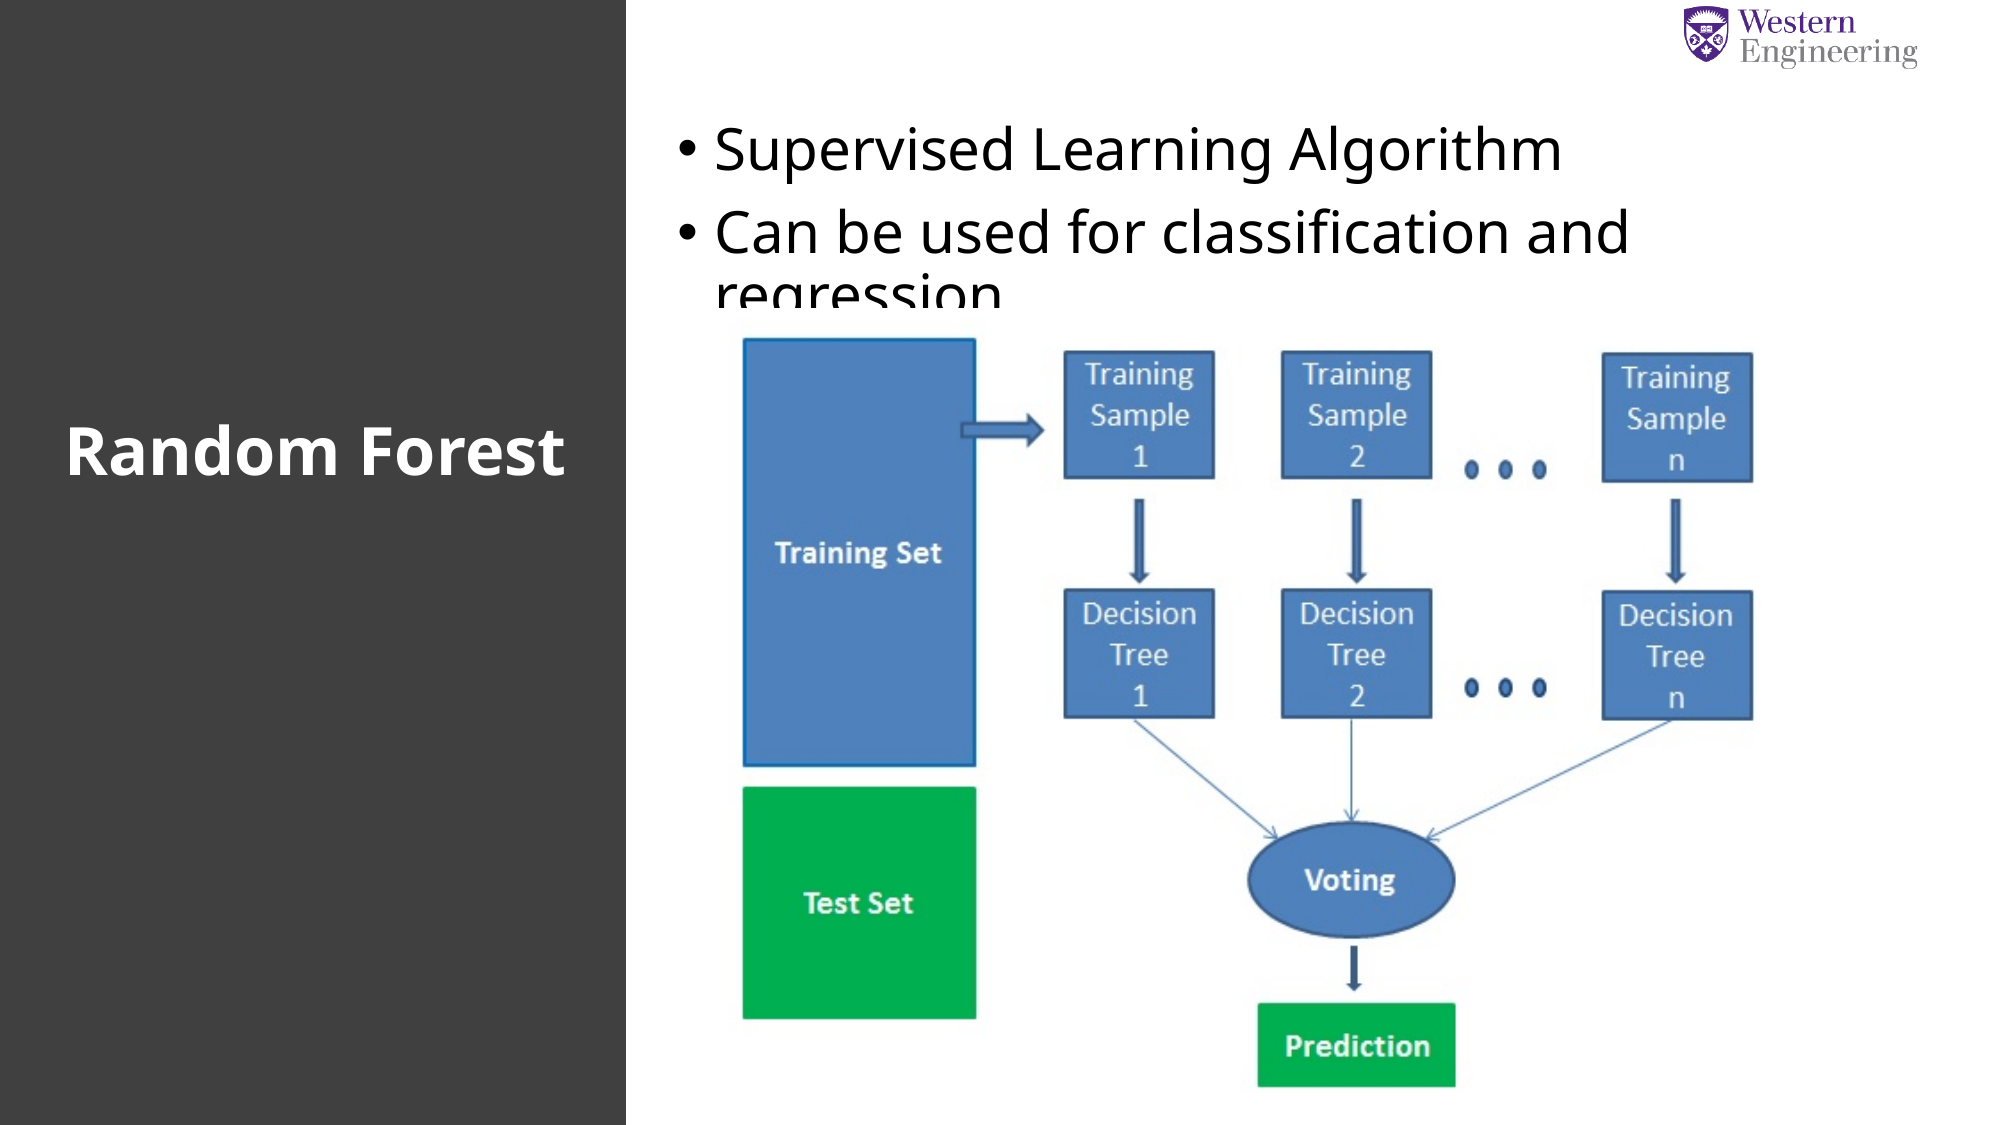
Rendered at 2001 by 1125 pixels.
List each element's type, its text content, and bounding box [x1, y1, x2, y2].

picture [704, 308, 1791, 1125]
list Supervised Learning Algorithm Can be used for classification and regression [662, 112, 1956, 1014]
picture [1684, 6, 1918, 69]
title Random Forest [43, 345, 588, 563]
